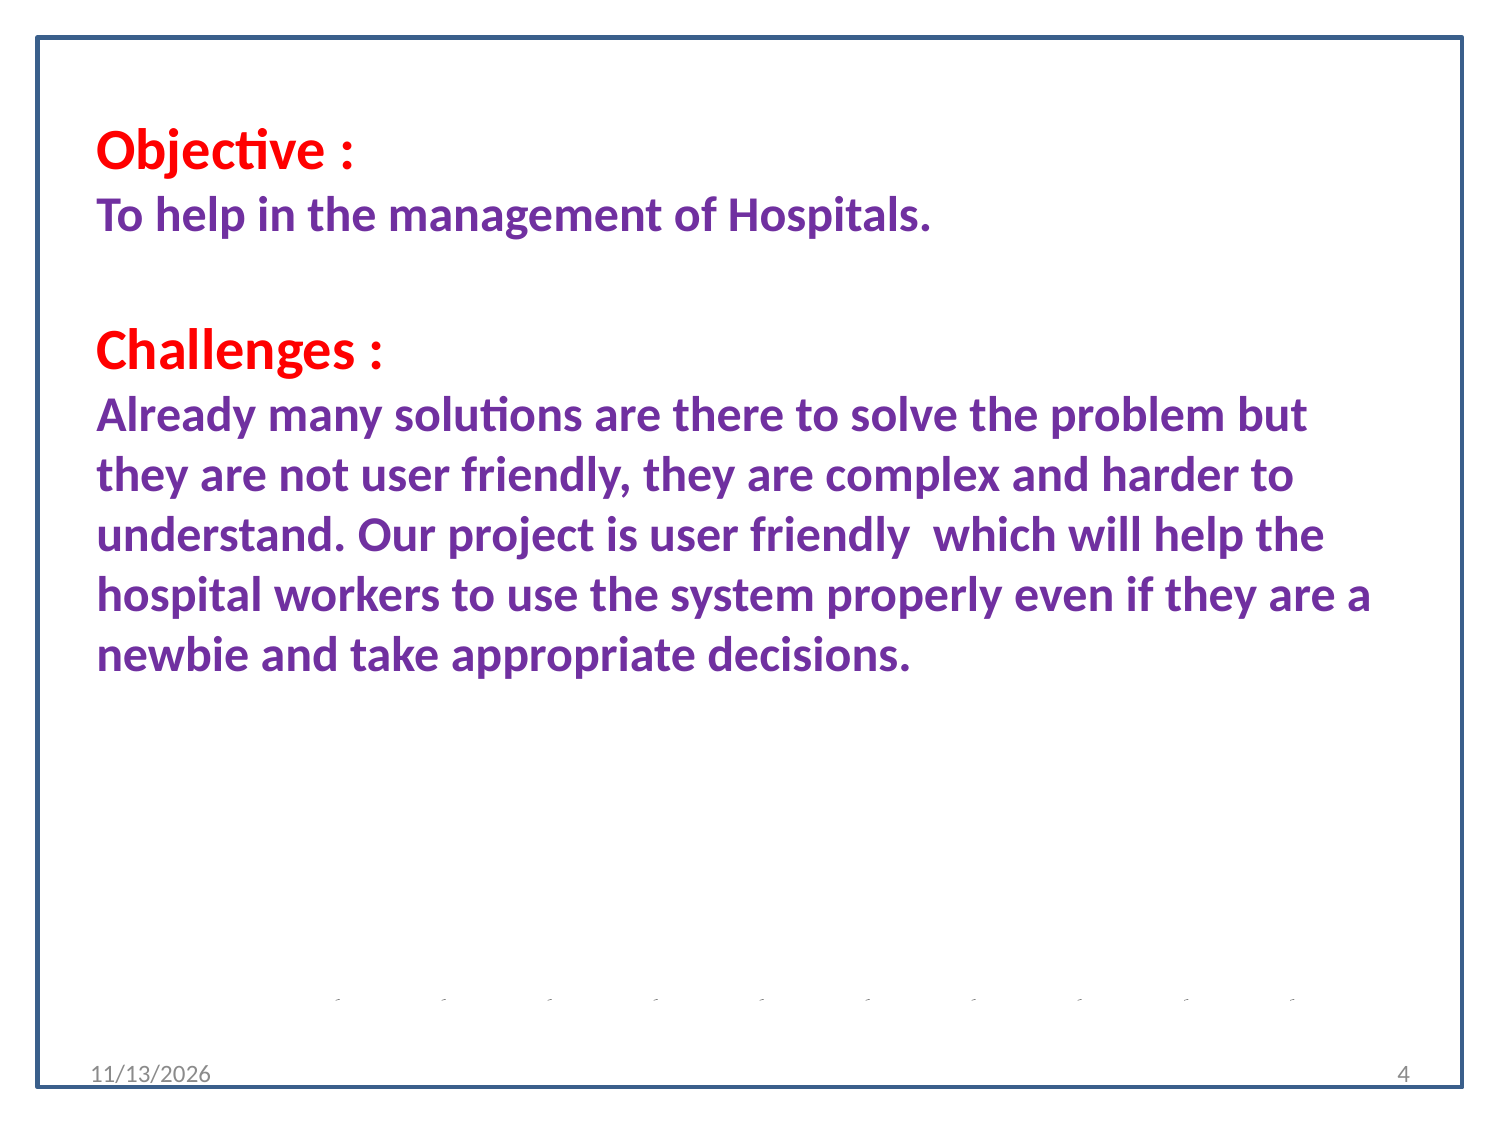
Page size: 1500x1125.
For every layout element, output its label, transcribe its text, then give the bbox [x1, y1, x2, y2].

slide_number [75, 1042, 425, 1103]
slide_number 4 [1074, 1042, 1425, 1103]
text_box [35, 35, 1464, 1089]
